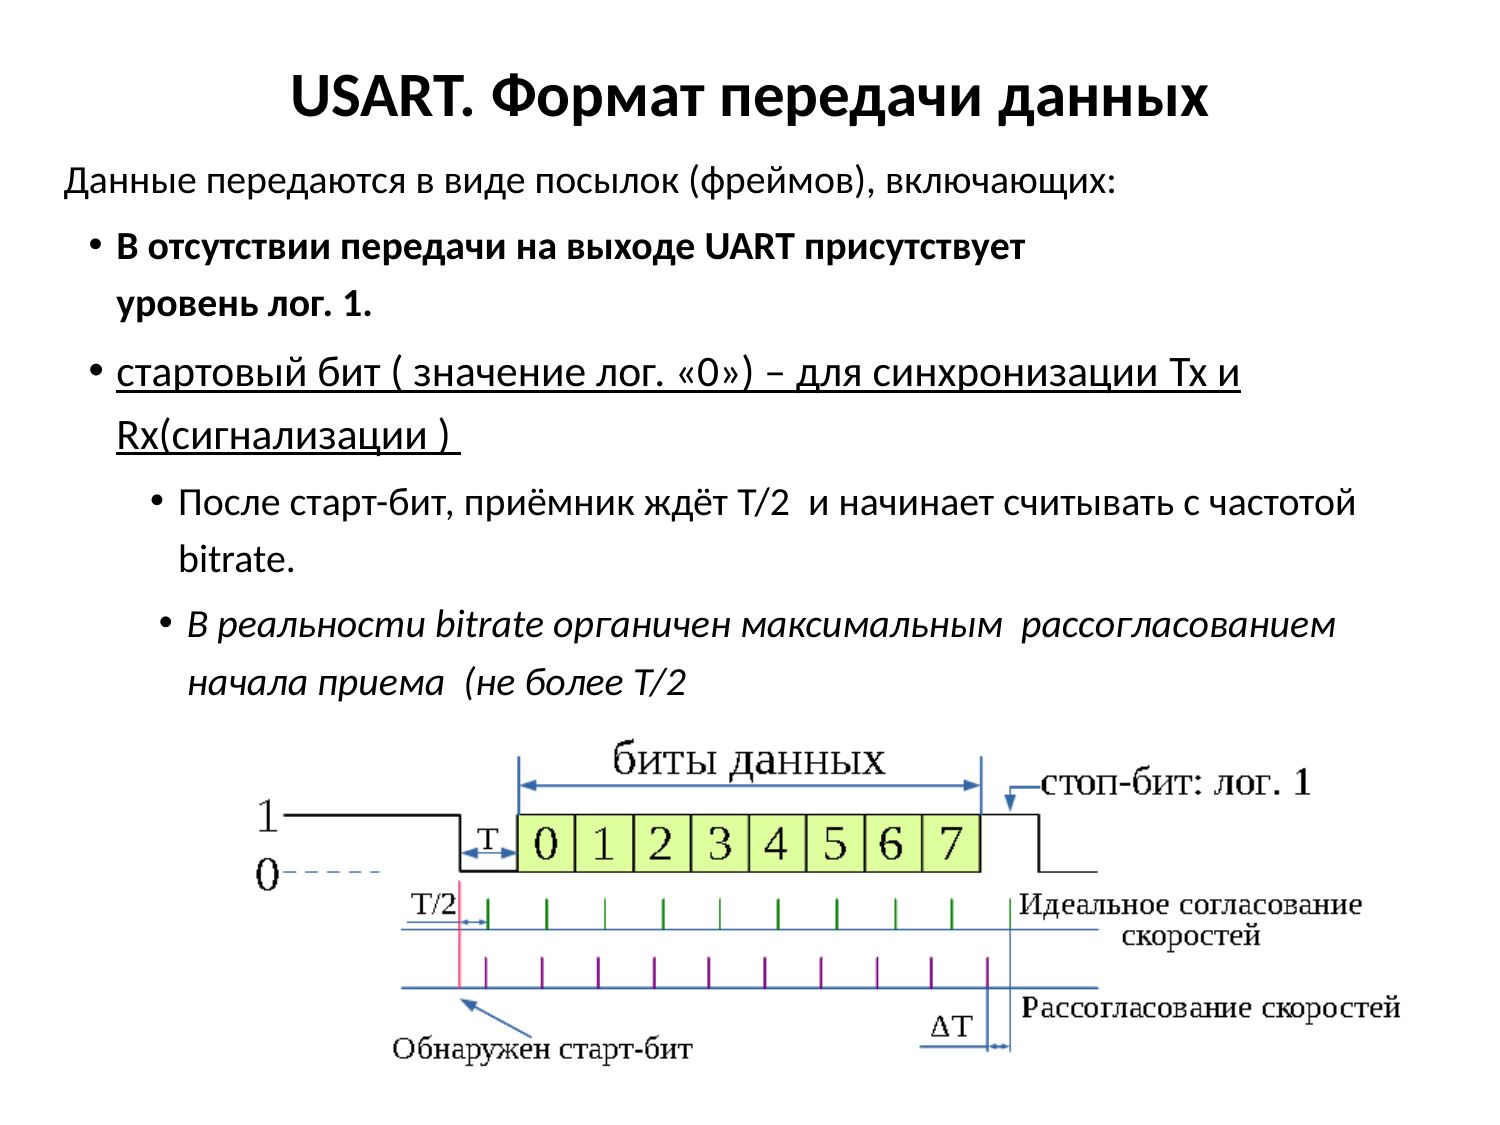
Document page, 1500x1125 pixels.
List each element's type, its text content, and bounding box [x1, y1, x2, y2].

picture [241, 730, 1406, 1079]
title USART. Формат передачи данных [75, 45, 1425, 138]
